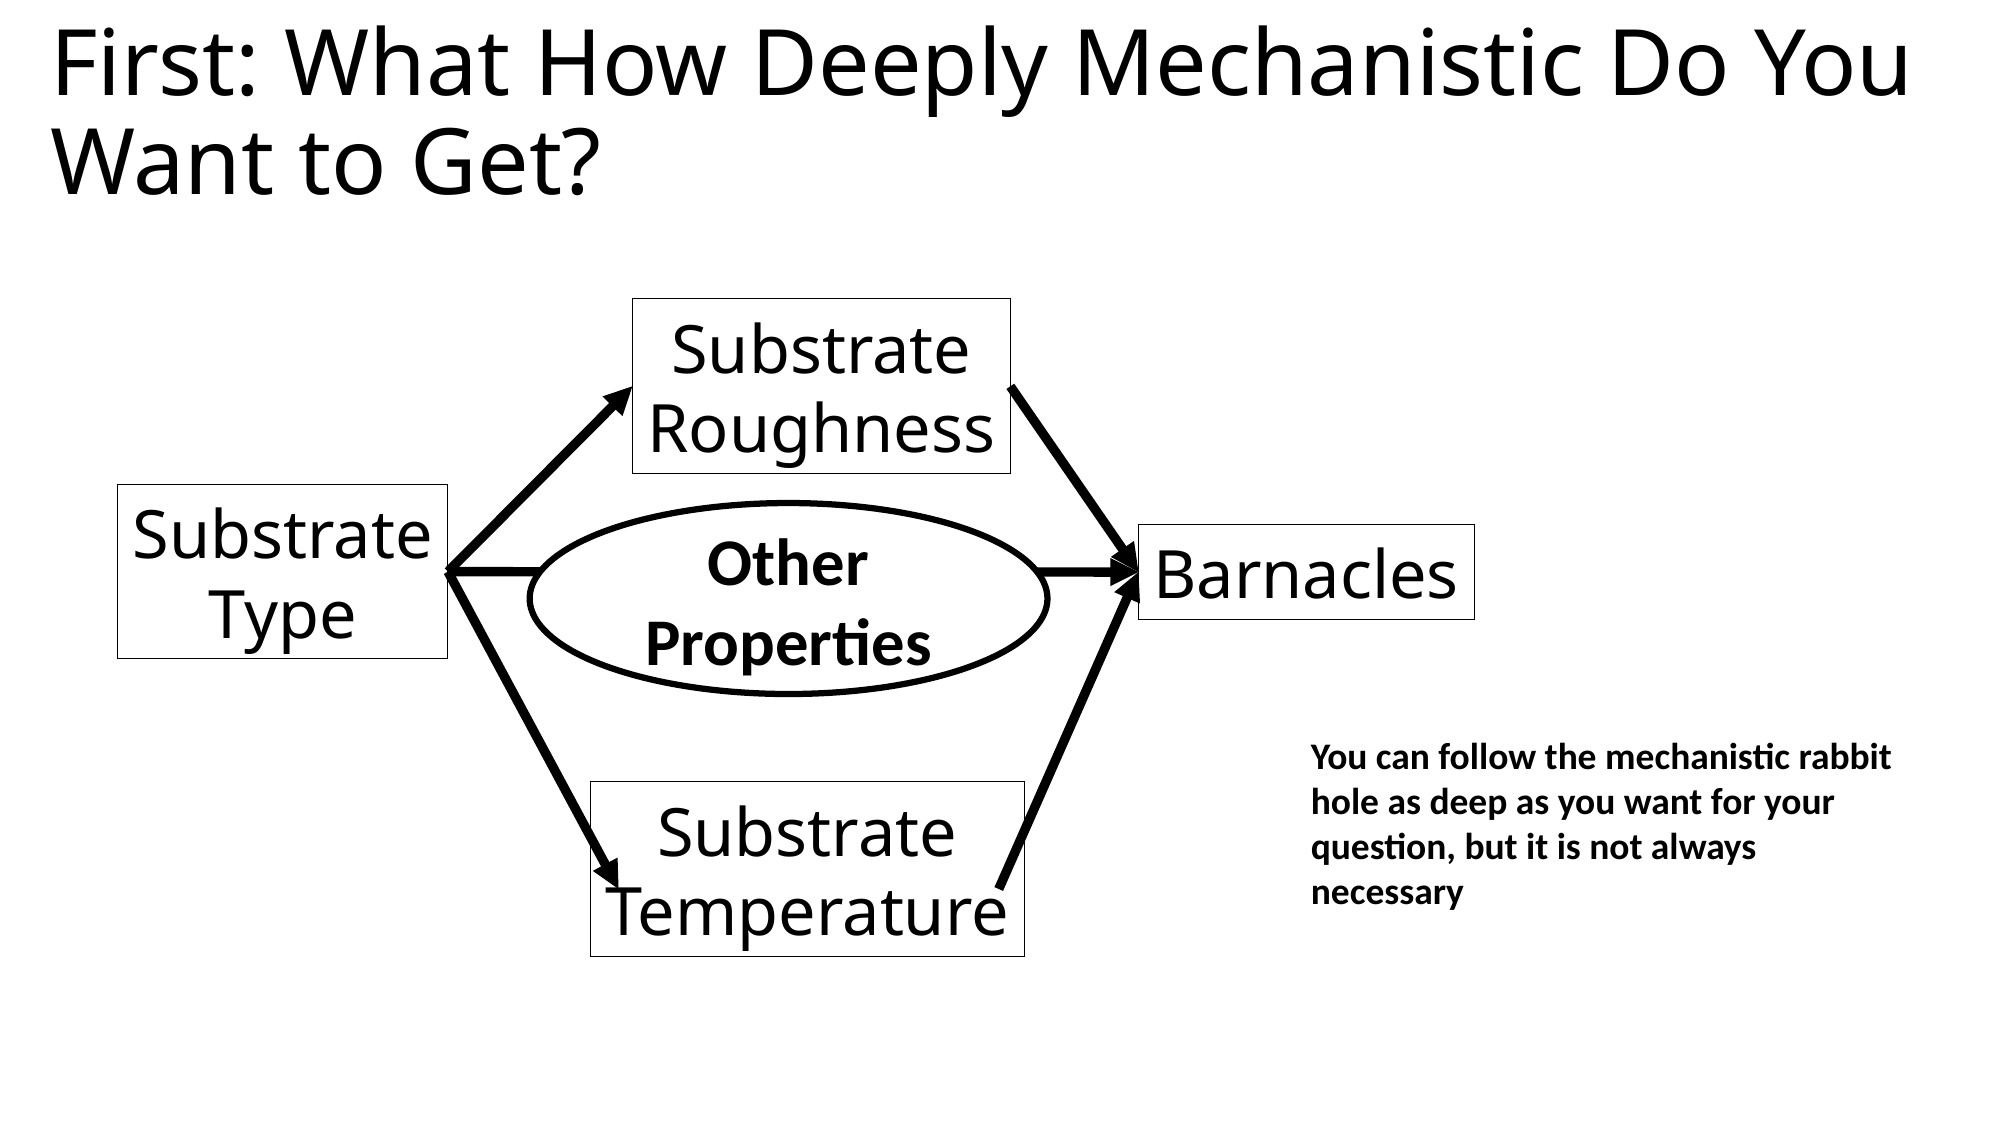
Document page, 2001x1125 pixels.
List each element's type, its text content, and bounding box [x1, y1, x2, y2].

text_box Barnacles [1161, 524, 1475, 620]
text_box Substrate Temperature [590, 781, 1025, 957]
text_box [998, 573, 1161, 889]
text_box Other Properties [661, 501, 982, 572]
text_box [425, 573, 619, 889]
text_box Substrate Roughness [632, 298, 1011, 474]
title First: What How Deeply Mechanistic Do You Want to Get? [35, 6, 2000, 224]
text_box You can follow the mechanistic rabbit hole as deep as you want for your question, but it is not always necessary [1296, 724, 1928, 920]
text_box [982, 387, 1161, 572]
text_box Other Properties [619, 573, 998, 696]
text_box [425, 387, 661, 572]
text_box Substrate Type [117, 484, 425, 659]
